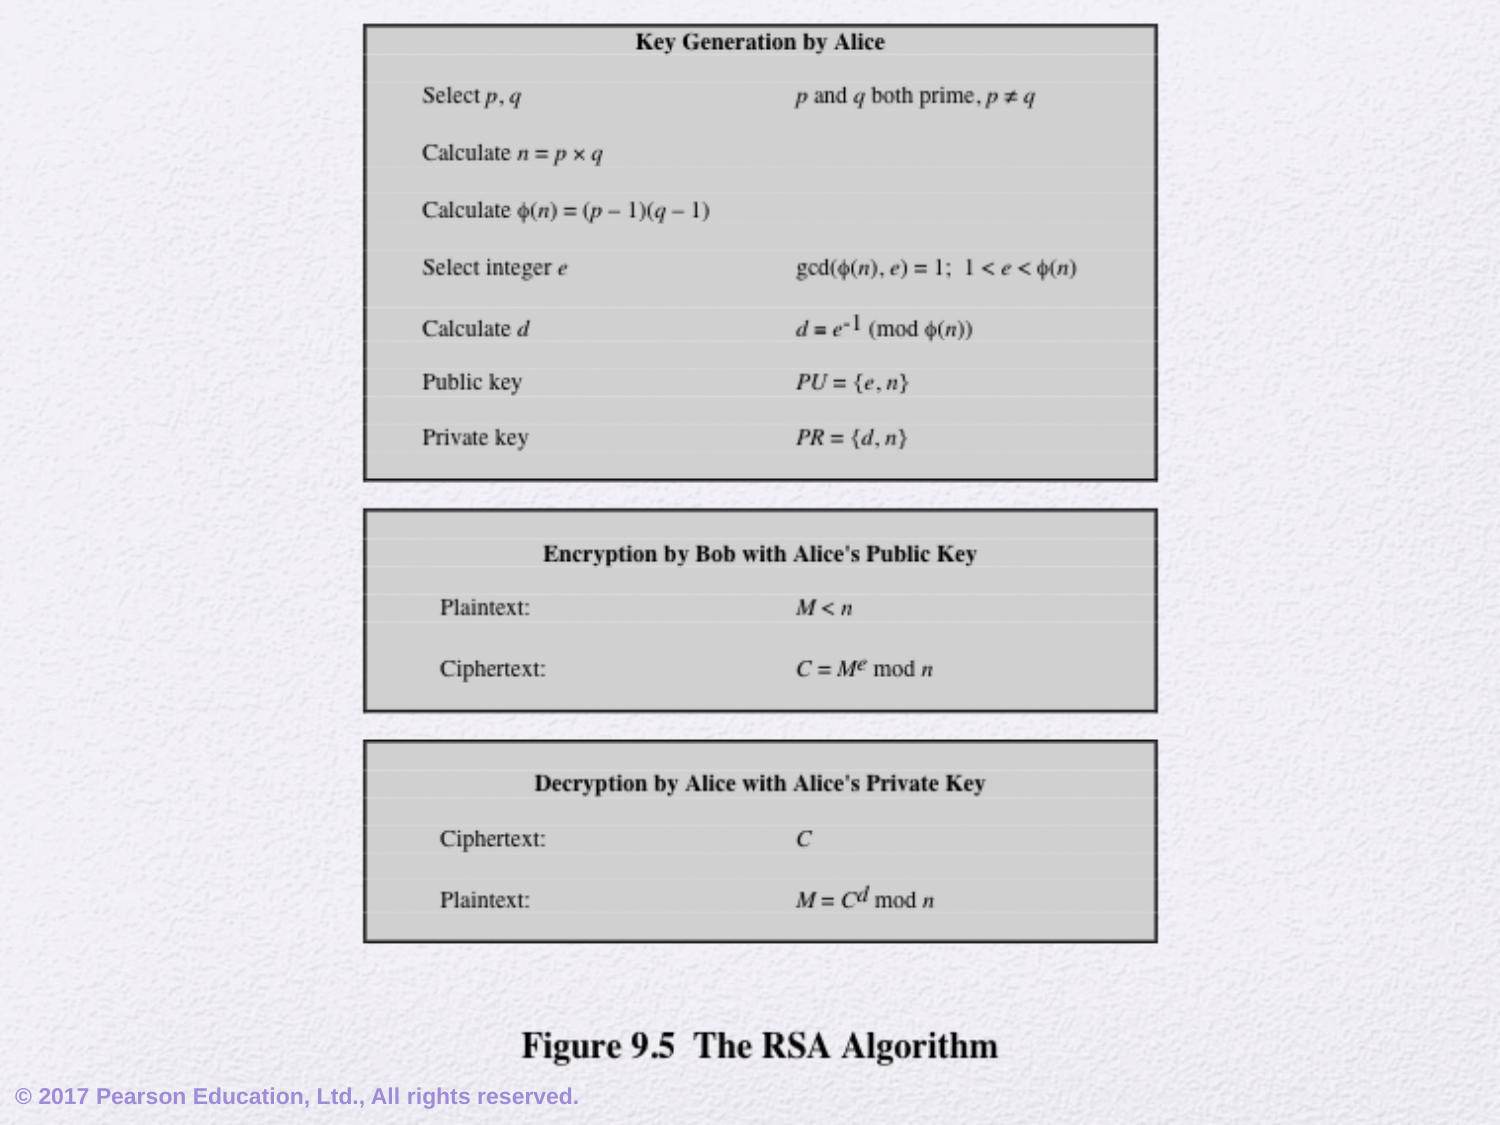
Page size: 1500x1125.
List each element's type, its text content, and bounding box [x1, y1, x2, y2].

footer © 2017 Pearson Education, Ltd., All rights reserved. [0, 1065, 875, 1125]
picture [0, 0, 1500, 1125]
